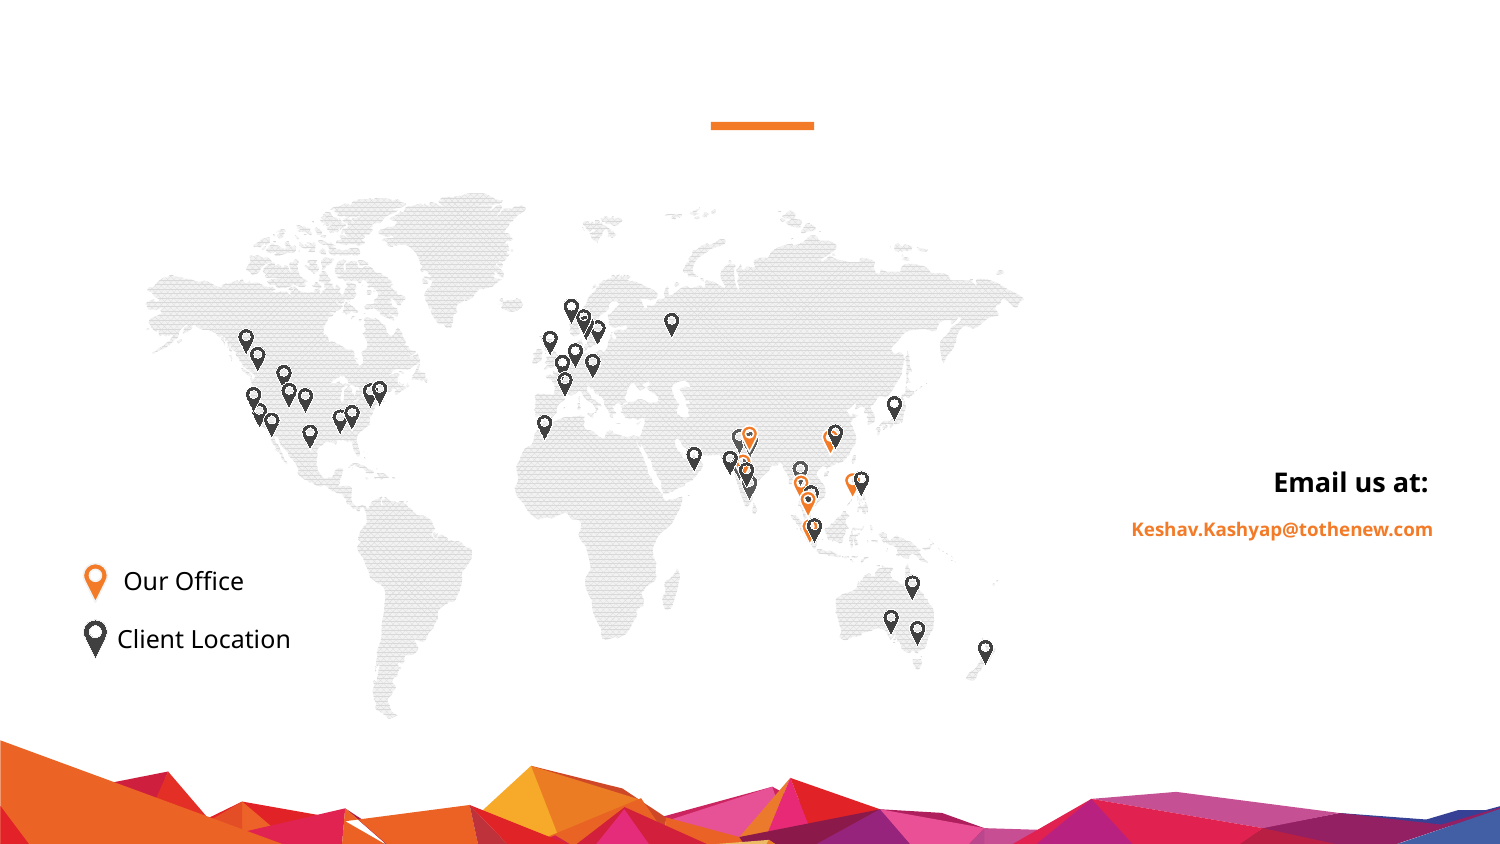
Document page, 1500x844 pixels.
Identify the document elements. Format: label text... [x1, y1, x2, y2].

list Keshav.Kashyap@tothenew.com [1031, 510, 1449, 554]
